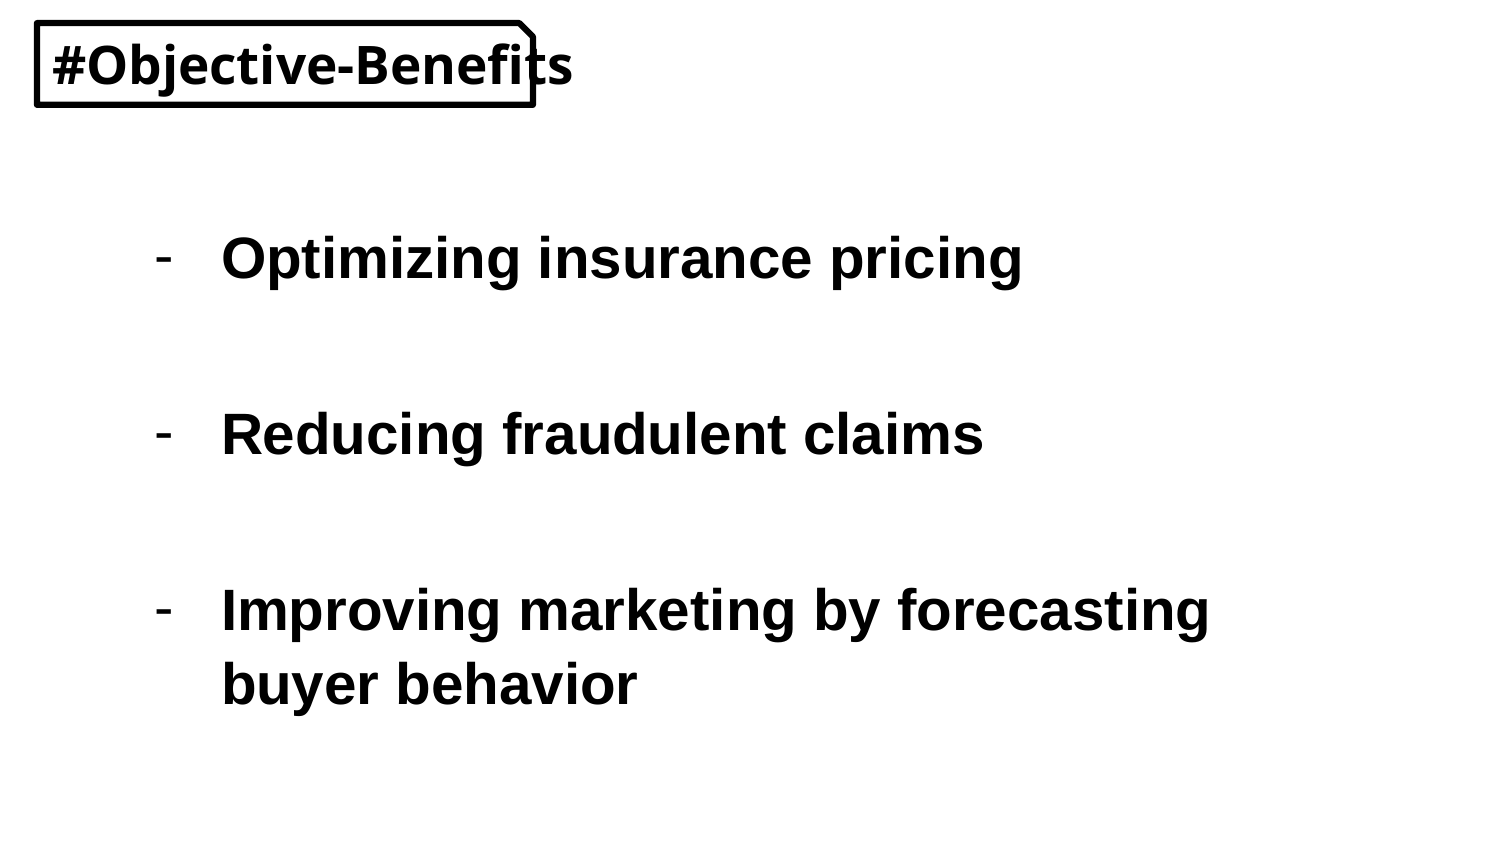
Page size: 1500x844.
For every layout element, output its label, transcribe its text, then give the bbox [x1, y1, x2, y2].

list Optimizing insurance pricing Reducing fraudulent claims Improving marketing by forecasting buyer behavior [131, 201, 1277, 404]
title #Objective-Benefits [37, 17, 1435, 111]
text_box [36, 23, 533, 105]
